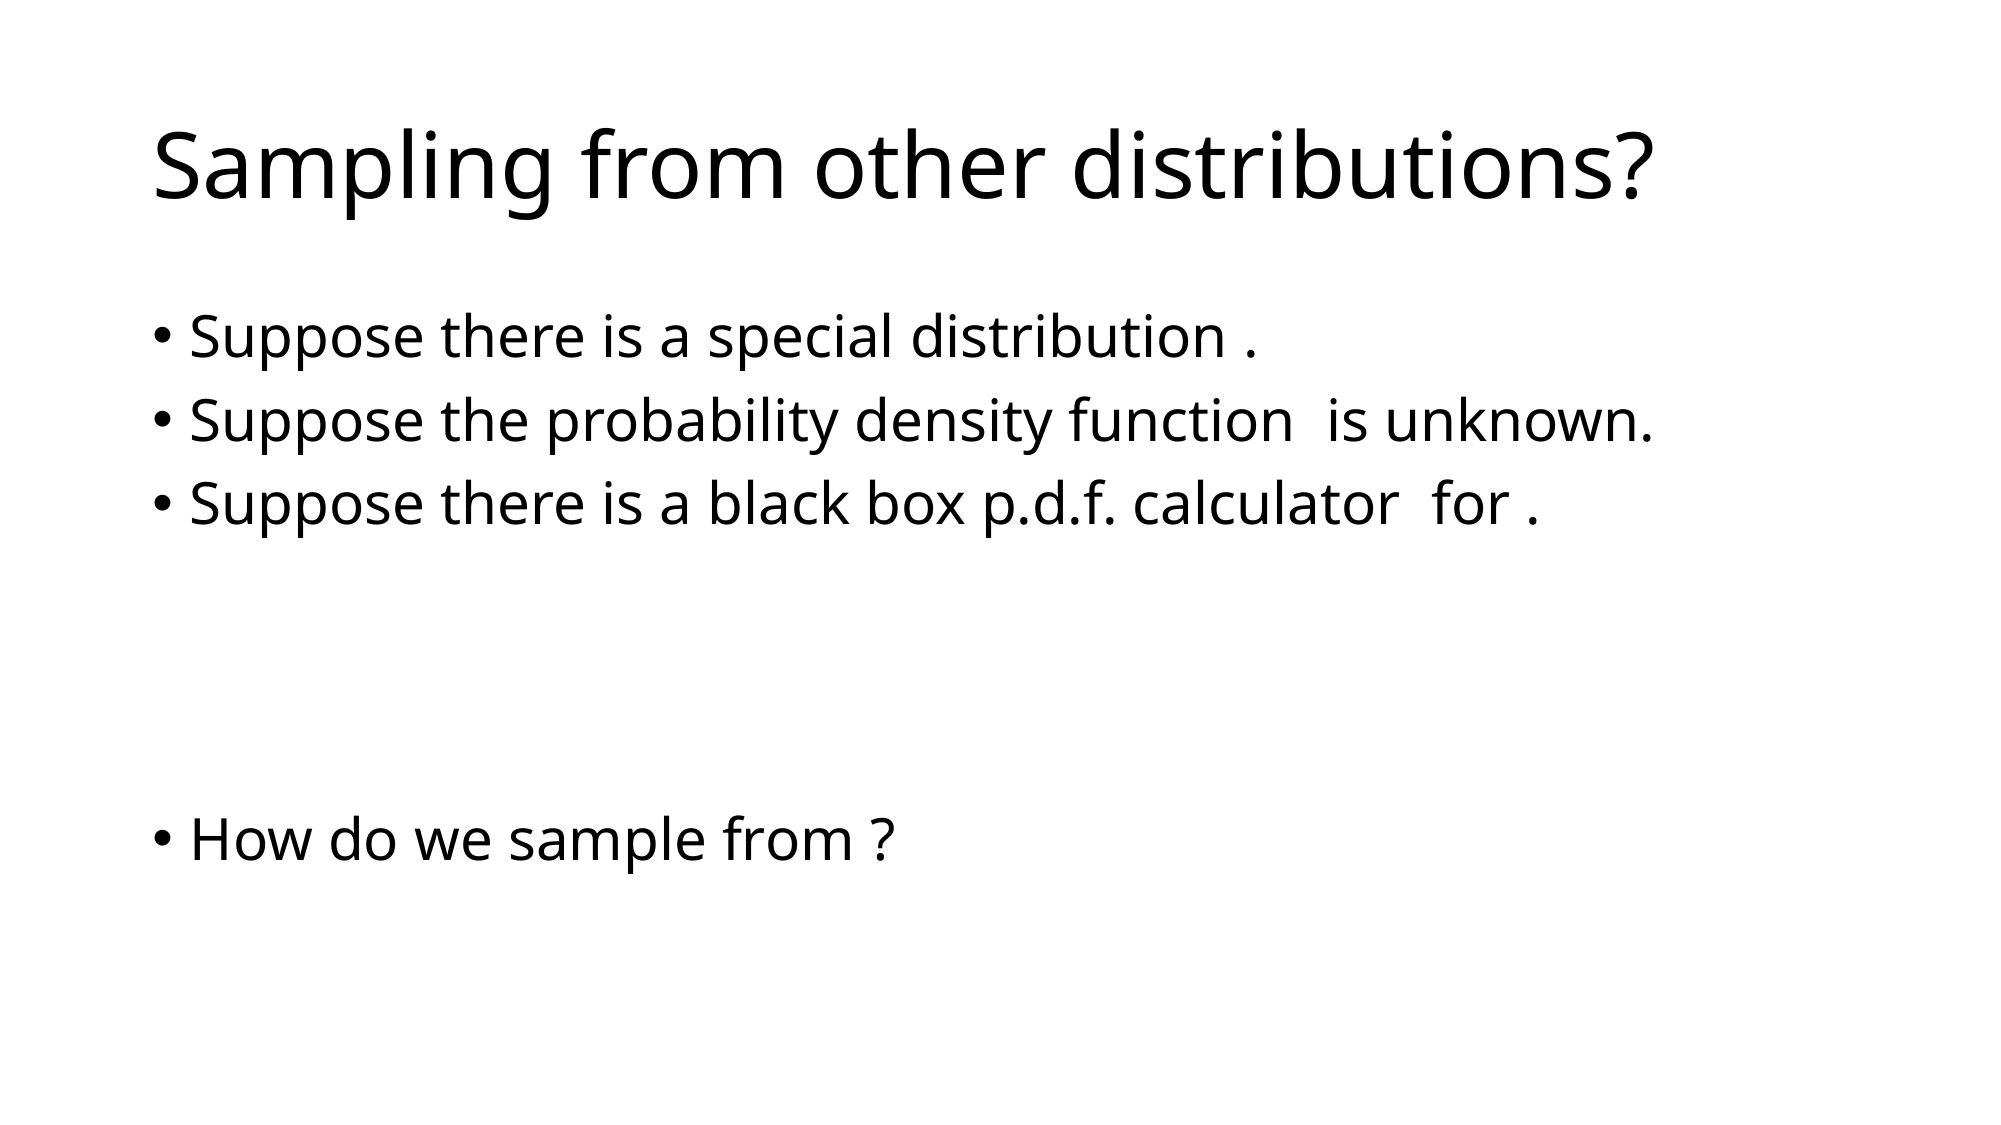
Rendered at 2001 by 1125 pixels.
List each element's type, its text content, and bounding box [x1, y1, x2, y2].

title Sampling from other distributions? [137, 59, 1863, 278]
